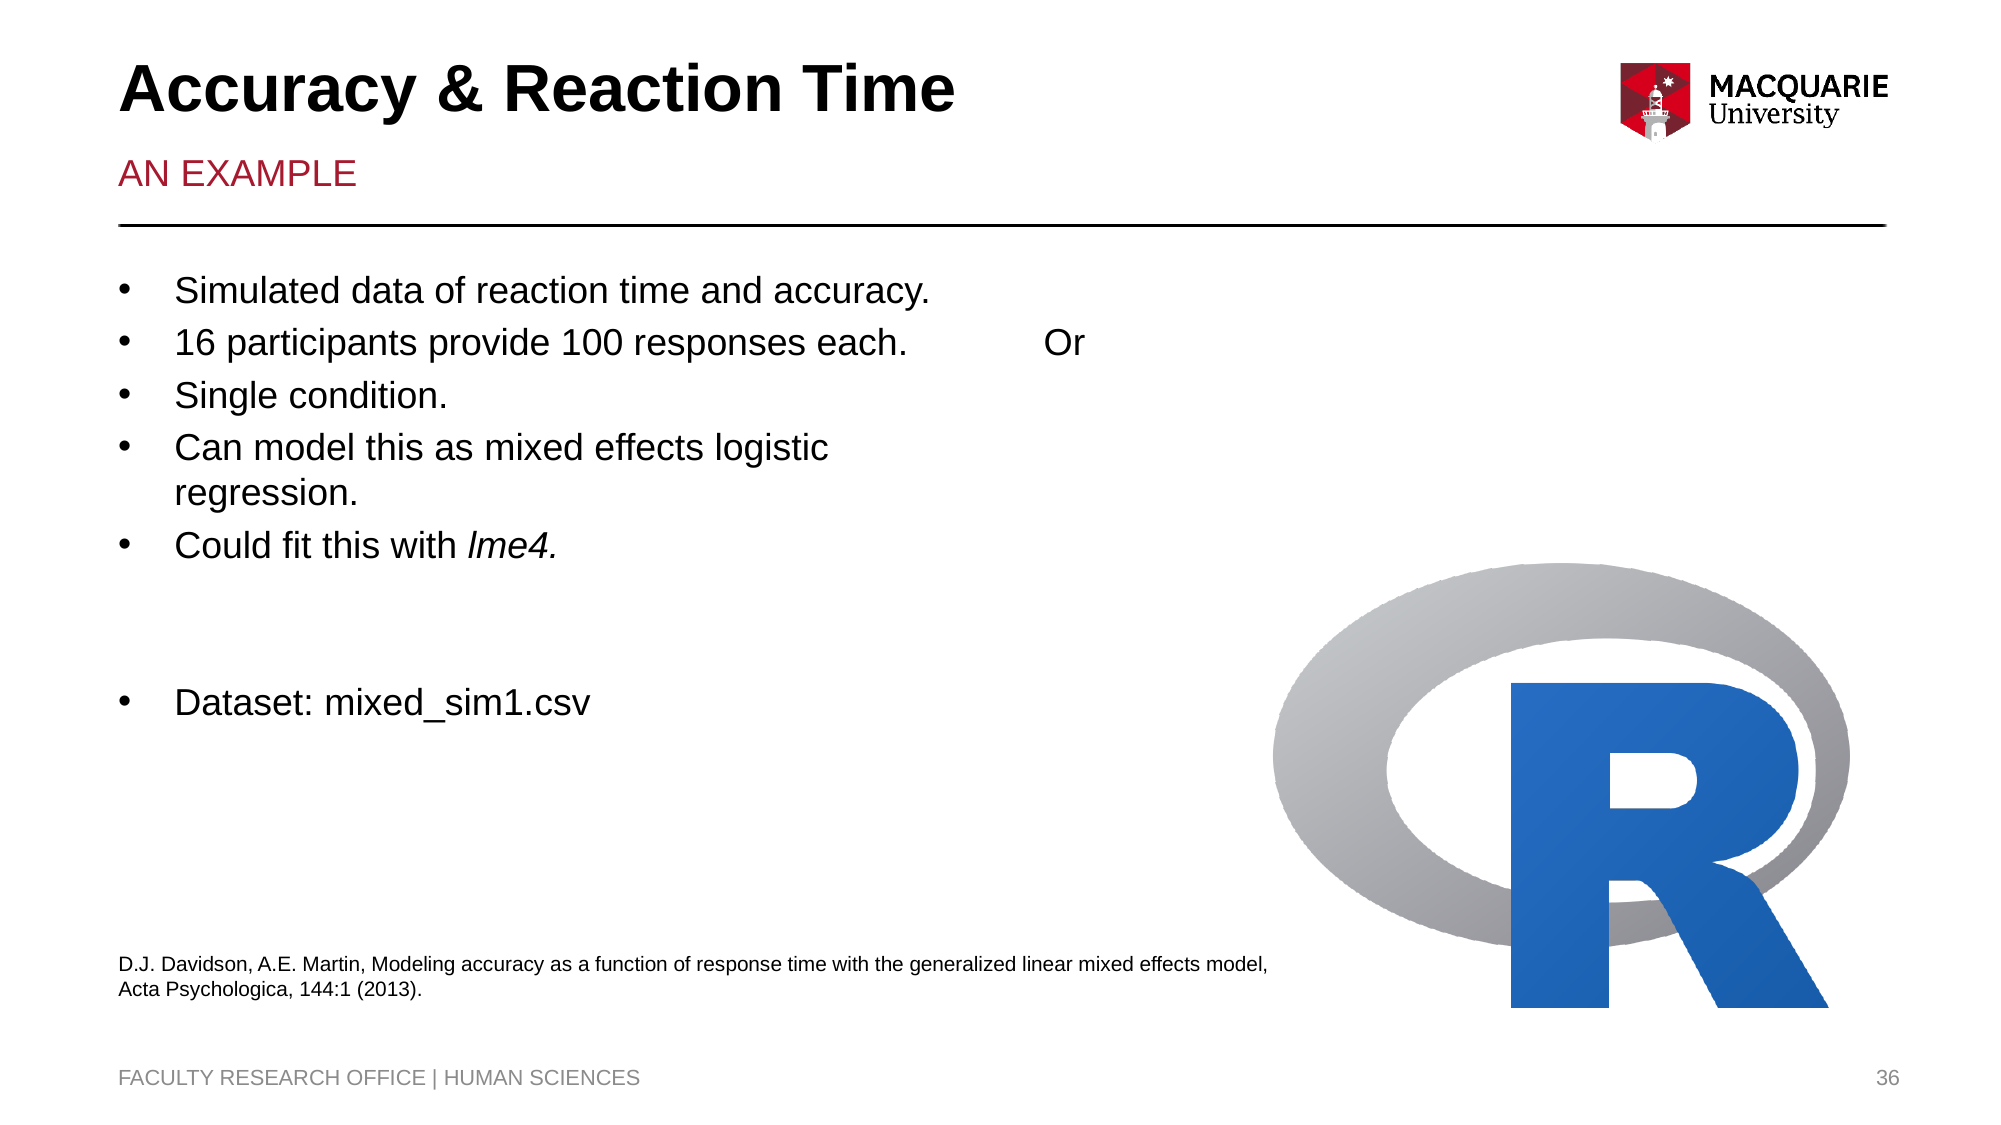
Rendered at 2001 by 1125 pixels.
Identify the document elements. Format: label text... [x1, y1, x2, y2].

footer FACULTY RESEARCH OFFICE | HUMAN SCIENCES [118, 1046, 1001, 1107]
text_box D.J. Davidson, A.E. Martin, Modeling accuracy as a function of response time with the generalized linear mixed effects model, Acta Psychologica, 144:1 (2013). [103, 943, 1267, 1009]
slide_number 36 [1433, 1046, 1900, 1107]
picture [1272, 560, 1851, 1009]
list An Example [118, 149, 1520, 222]
list Simulated data of reaction time and accuracy. 16 participants provide 100 responses each. Single condition. Can model this as mixed effects logistic regression. Could fit this with lme4. Dataset: mixed_sim1.csv [118, 265, 975, 943]
picture [1586, 35, 1922, 161]
title Accuracy & Reaction Time [118, 45, 1506, 149]
